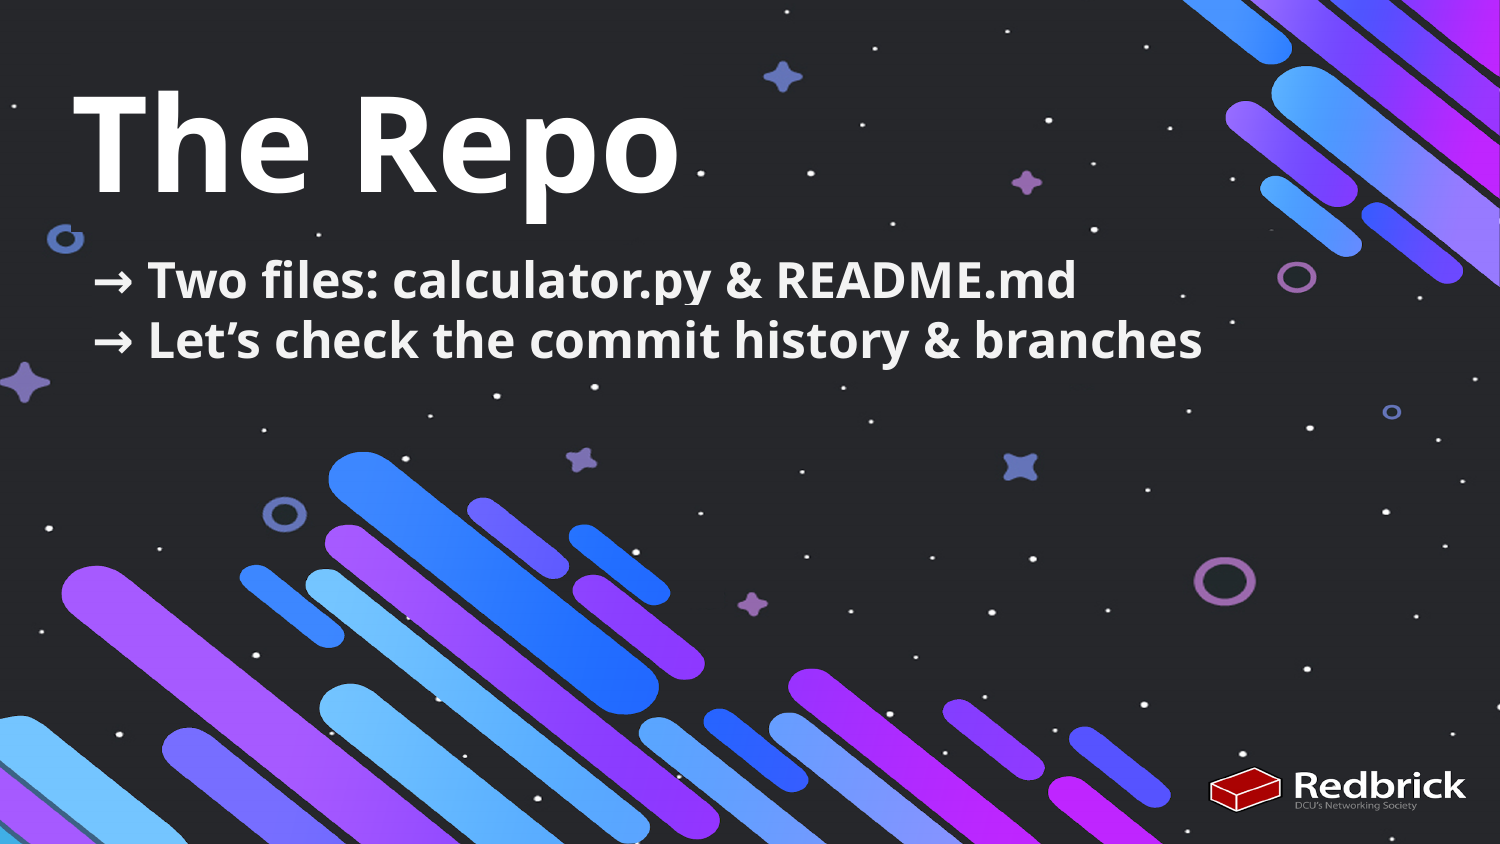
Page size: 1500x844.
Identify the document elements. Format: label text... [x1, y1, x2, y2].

title The Repo [56, 19, 1111, 235]
text_box → Two files: calculator.py & README.md → Let’s check the commit history & branches [77, 234, 1330, 396]
picture [0, 0, 1500, 844]
